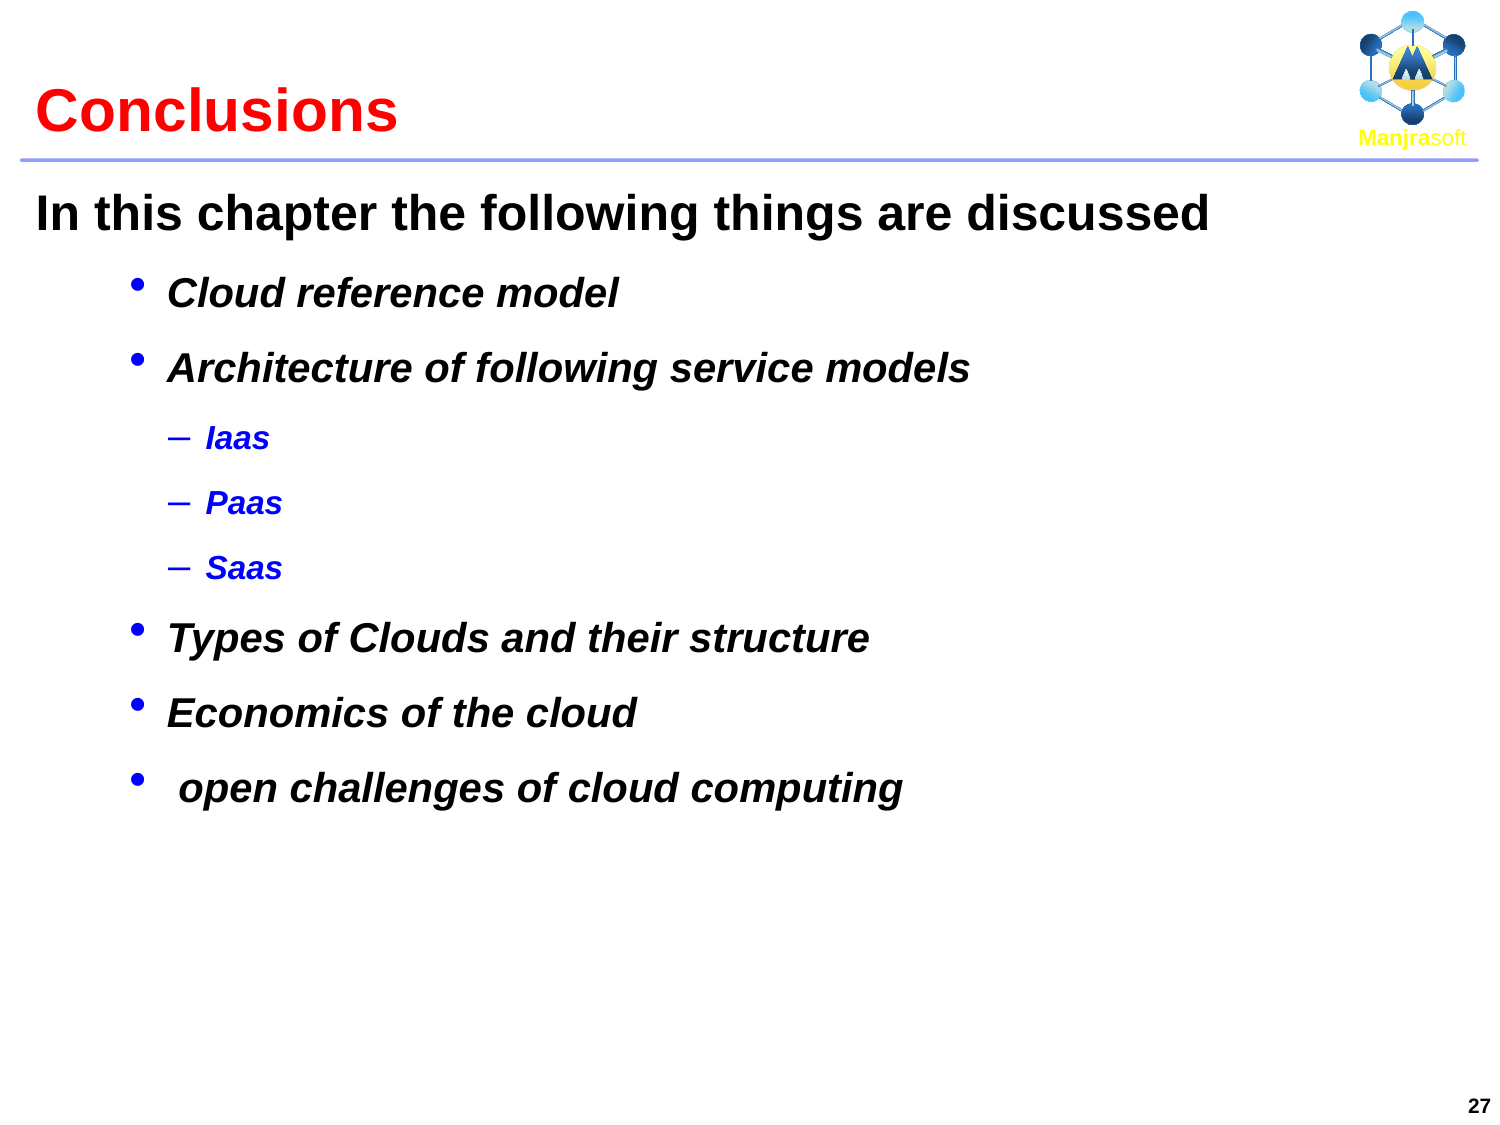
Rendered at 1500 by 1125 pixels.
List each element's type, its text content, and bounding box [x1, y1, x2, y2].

title Conclusions [26, 0, 1479, 145]
slide_number 27 [1364, 1093, 1500, 1120]
list In this chapter the following things are discussed Cloud reference model Architecture of following service models Iaas Paas Saas Types of Clouds and their structure Economics of the cloud open challenges of cloud computing [26, 176, 1479, 1092]
